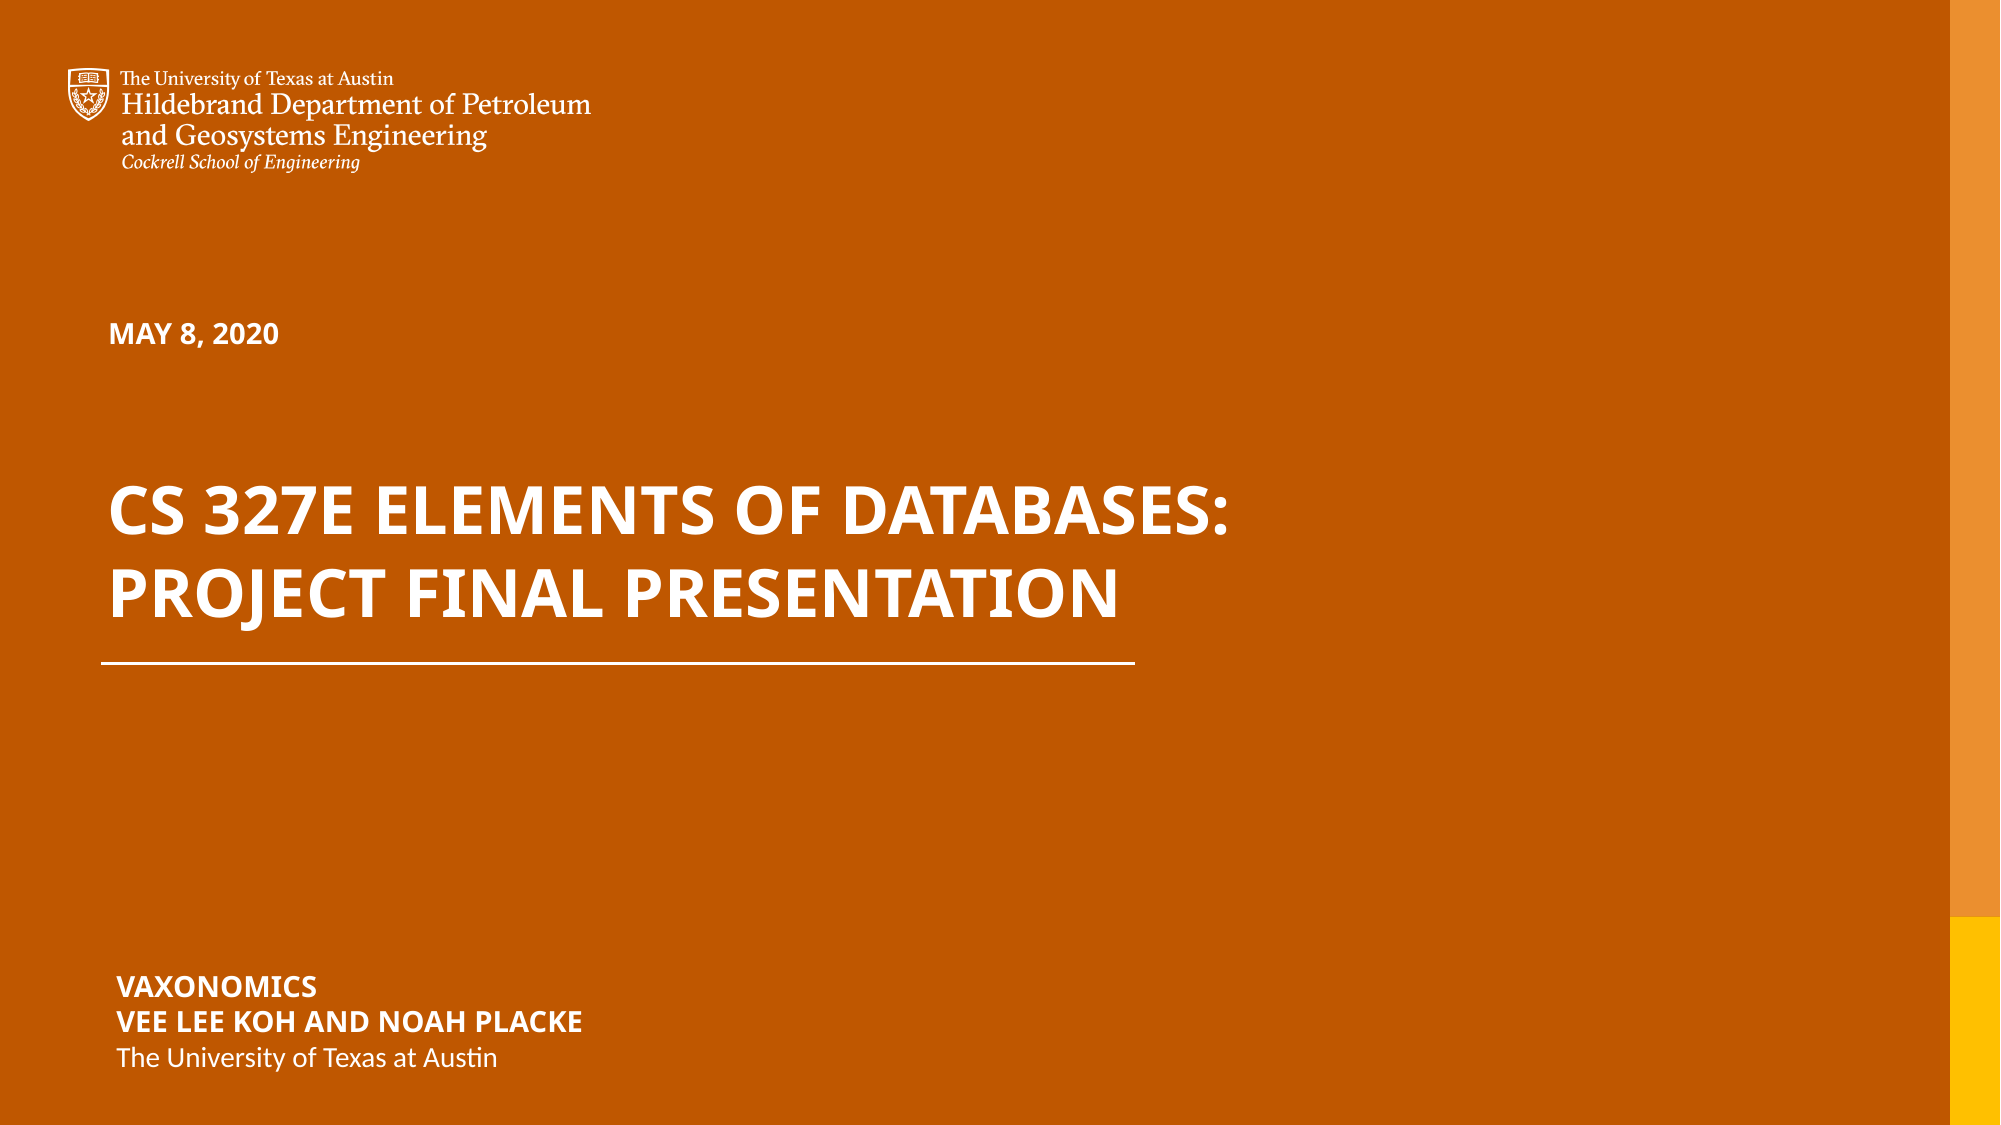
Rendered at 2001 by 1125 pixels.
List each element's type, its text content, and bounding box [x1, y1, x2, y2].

text_box VAXONOMICS VEE LEE KOH AND NOAH PLACKE The University of Texas at Austin [101, 960, 1907, 1081]
picture [68, 68, 591, 173]
text_box [1949, 0, 2000, 916]
text_box [1949, 916, 2000, 1125]
text_box CS 327E ELEMENTS OF DATABASES: PROJECT FINAL PRESENTATION [92, 396, 1819, 639]
text_box MAY 8, 2020 [93, 307, 453, 358]
